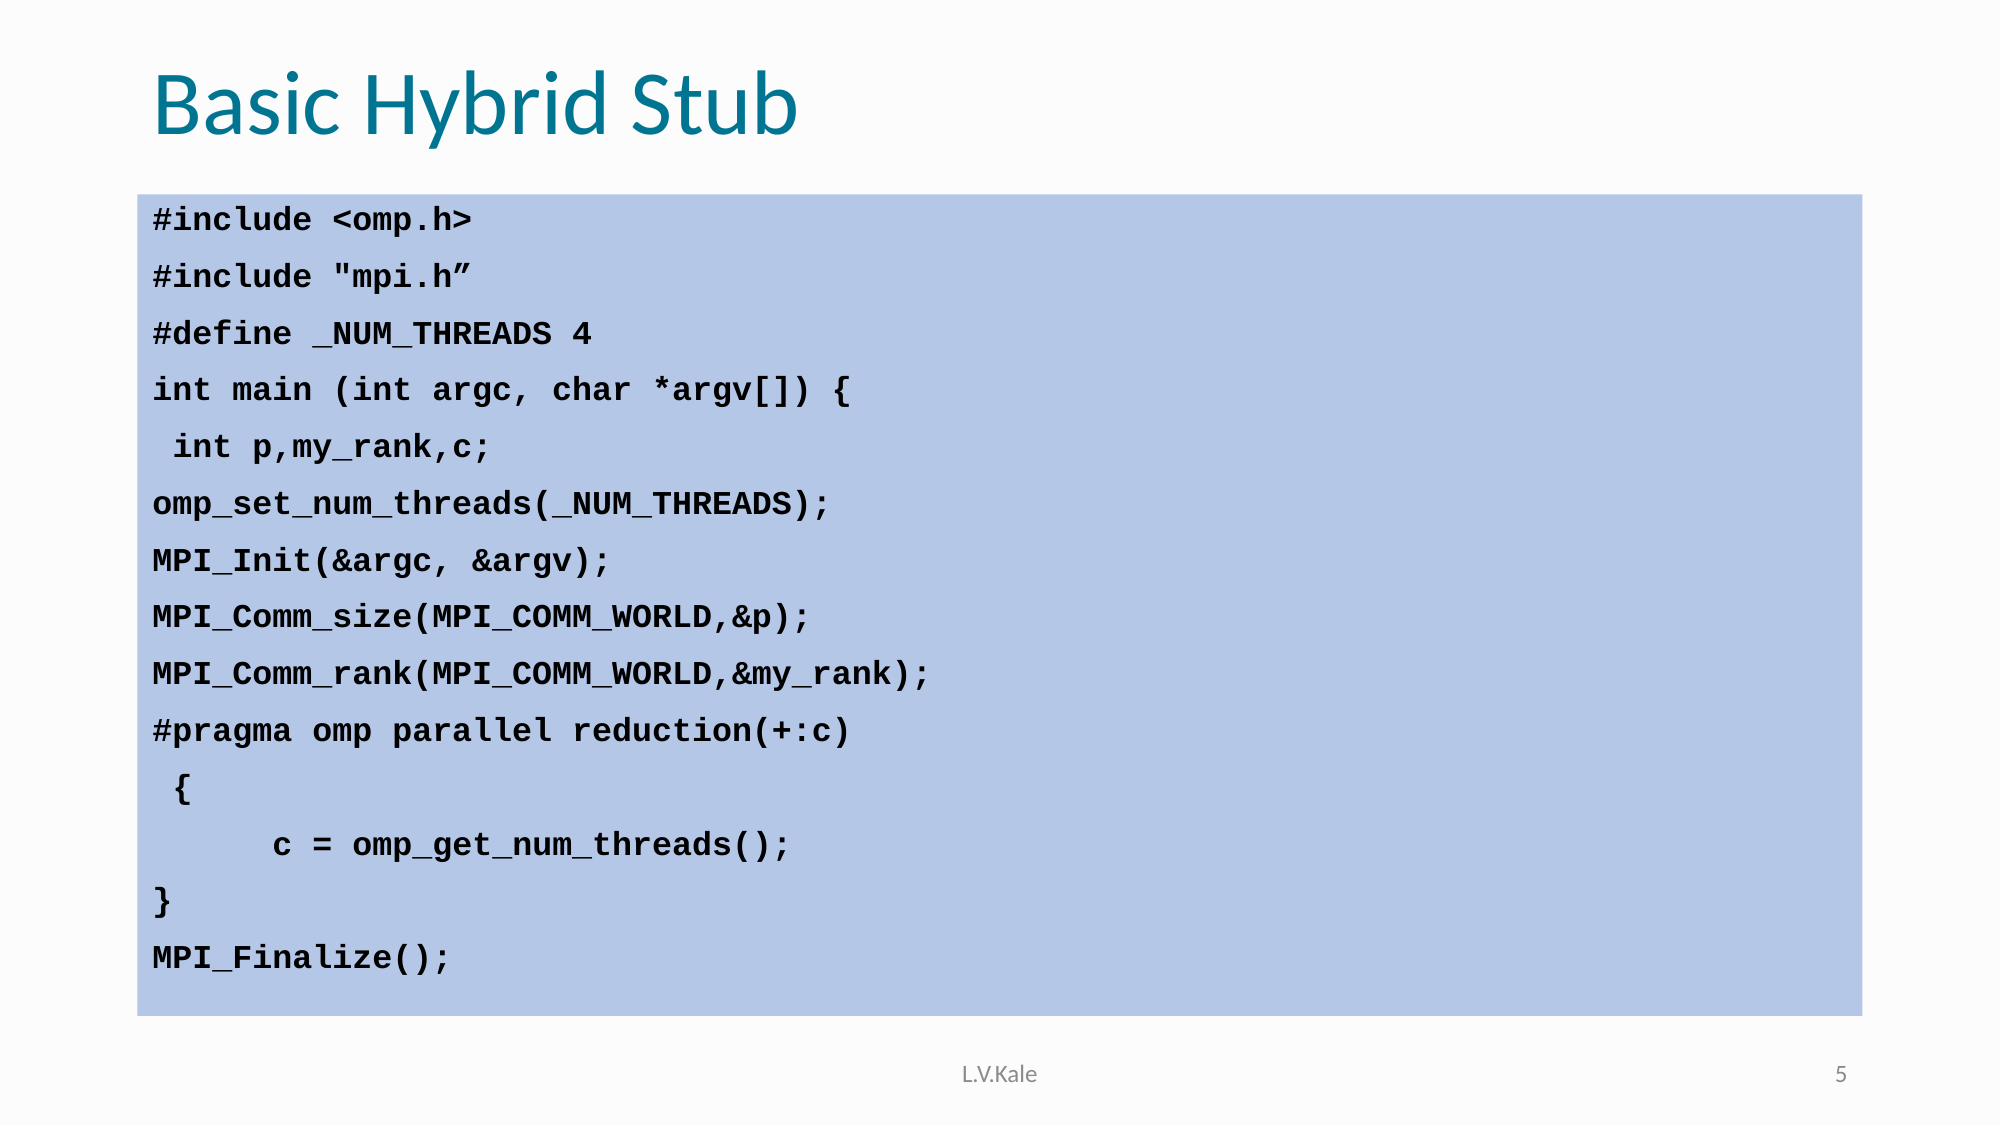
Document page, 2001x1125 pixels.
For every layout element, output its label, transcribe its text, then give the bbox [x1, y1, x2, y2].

footer L.V.Kale [662, 1042, 1338, 1103]
list #include <omp.h> #include "mpi.h” #define _NUM_THREADS 4 int main (int argc, char *argv[]) { int p,my_rank,c; omp_set_num_threads(_NUM_THREADS); MPI_Init(&argc, &argv); MPI_Comm_size(MPI_COMM_WORLD,&p); MPI_Comm_rank(MPI_COMM_WORLD,&my_rank); #pragma omp parallel reduction(+:c) { c = omp_get_num_threads(); } MPI_Finalize(); [137, 194, 1863, 1016]
title Basic Hybrid Stub [137, 41, 1863, 168]
slide_number 5 [1412, 1042, 1863, 1103]
